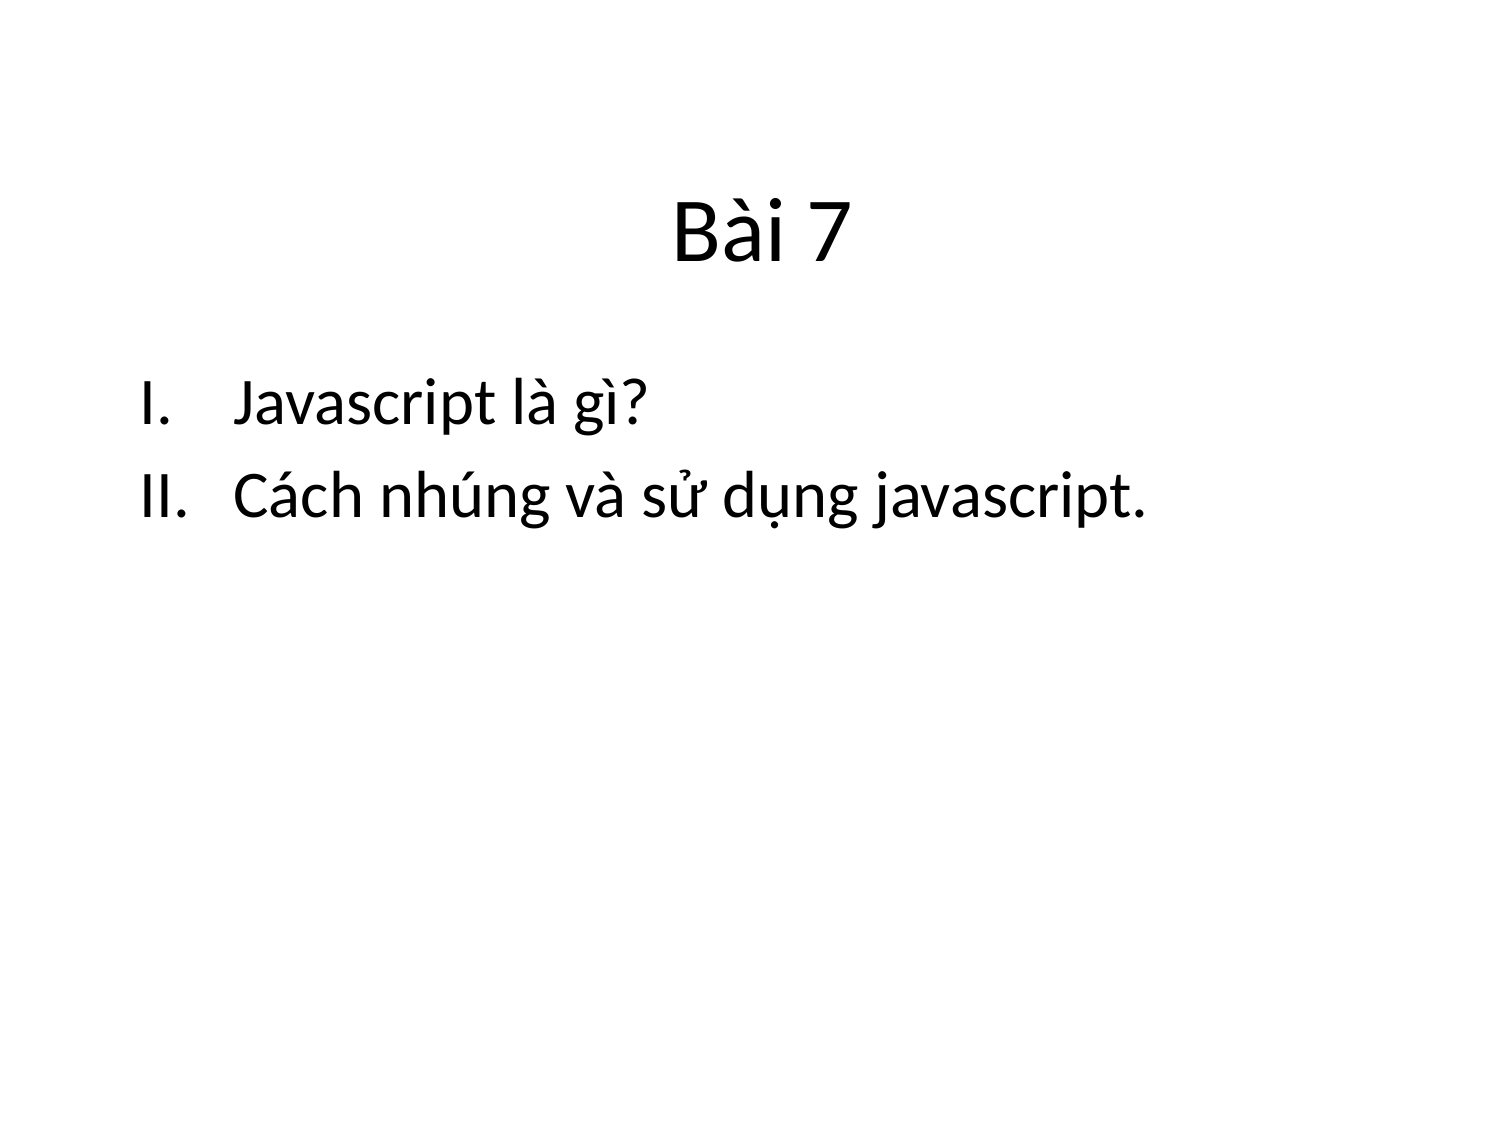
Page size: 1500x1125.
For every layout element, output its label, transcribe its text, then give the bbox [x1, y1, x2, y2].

text_box Bài 7 [125, 124, 1400, 325]
text_box Javascript là gì? Cách nhúng và sử dụng javascript. [125, 349, 1388, 838]
